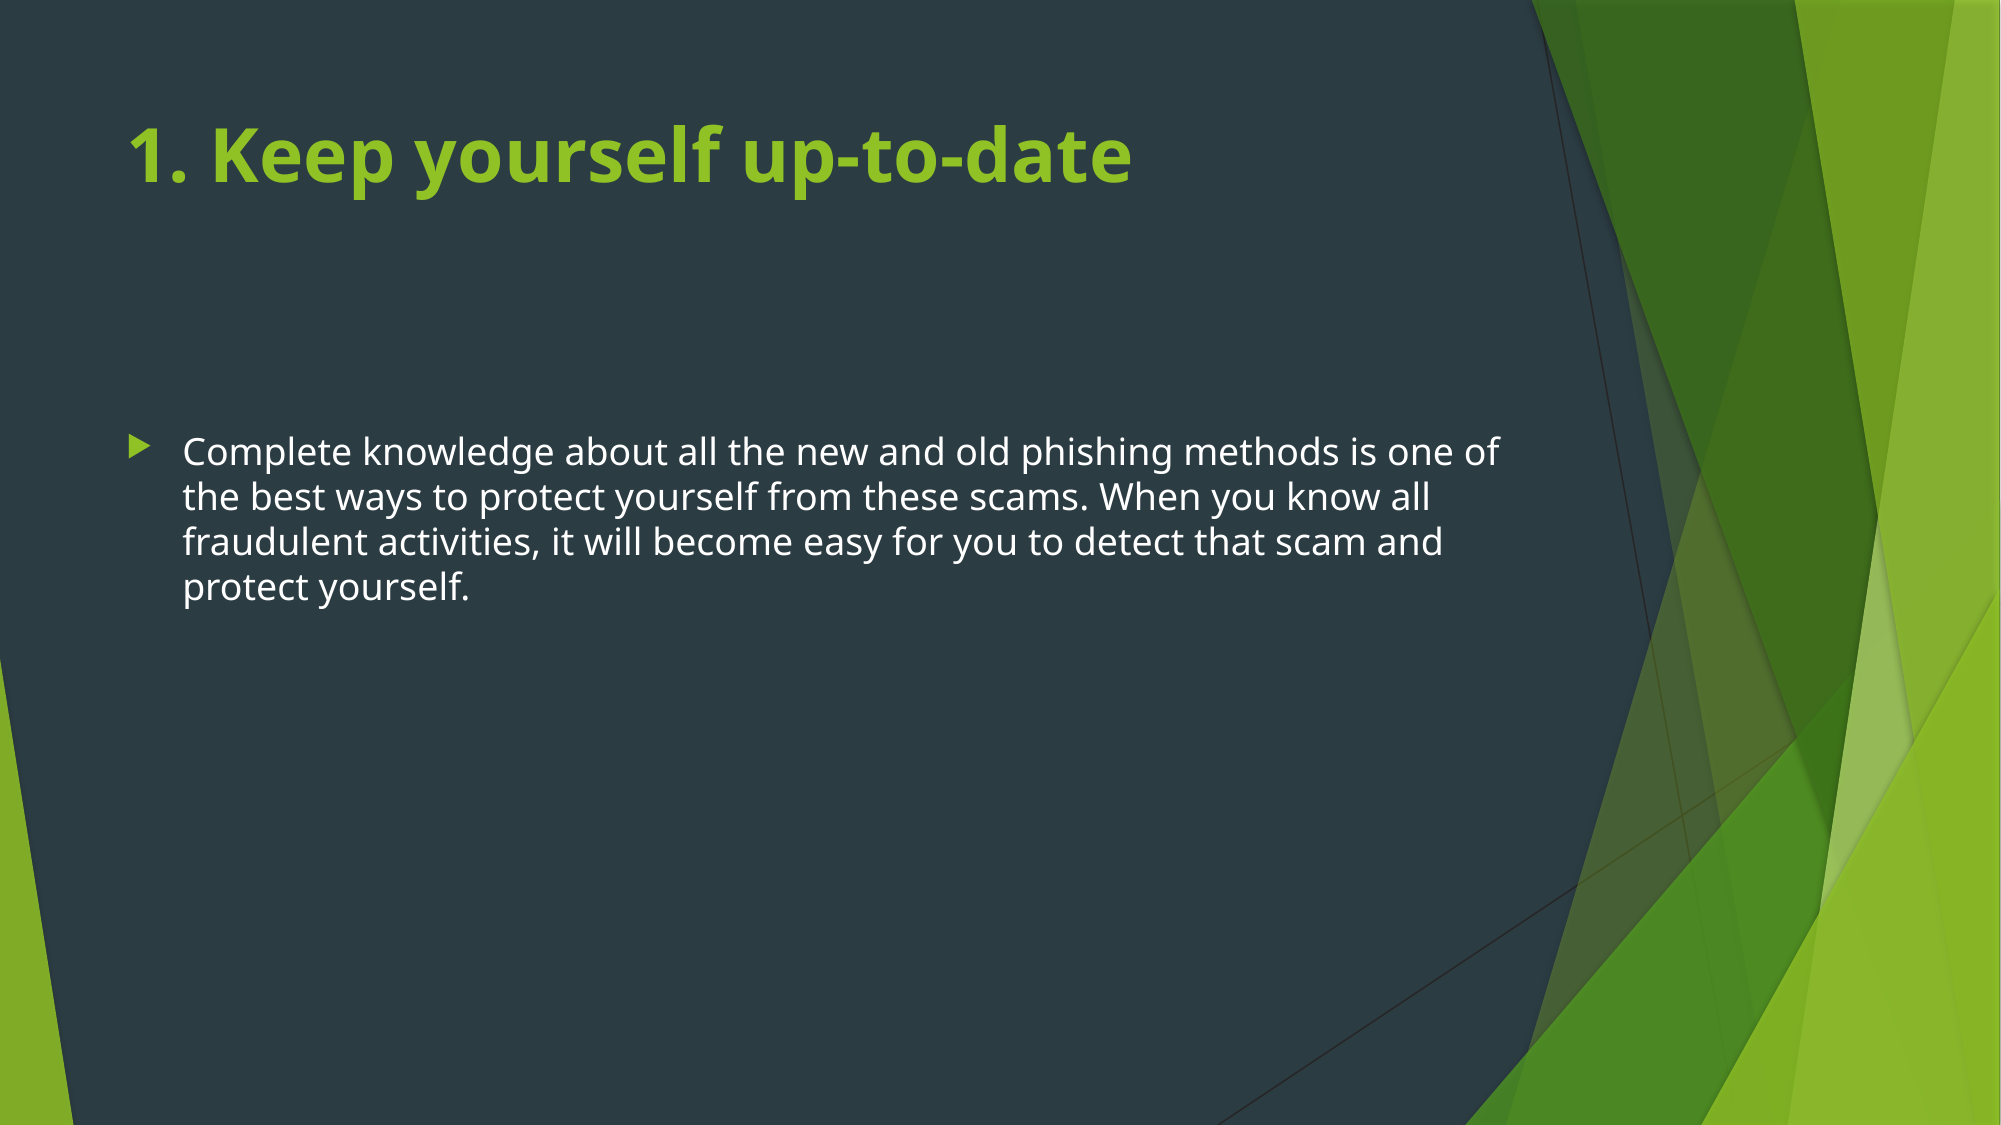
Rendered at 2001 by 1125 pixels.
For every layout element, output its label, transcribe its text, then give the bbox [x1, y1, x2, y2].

title 1. Keep yourself up-to-date [111, 99, 1522, 317]
list Complete knowledge about all the new and old phishing methods is one of the best ways to protect yourself from these scams. When you know all fraudulent activities, it will become easy for you to detect that scam and protect yourself. [111, 354, 1522, 992]
